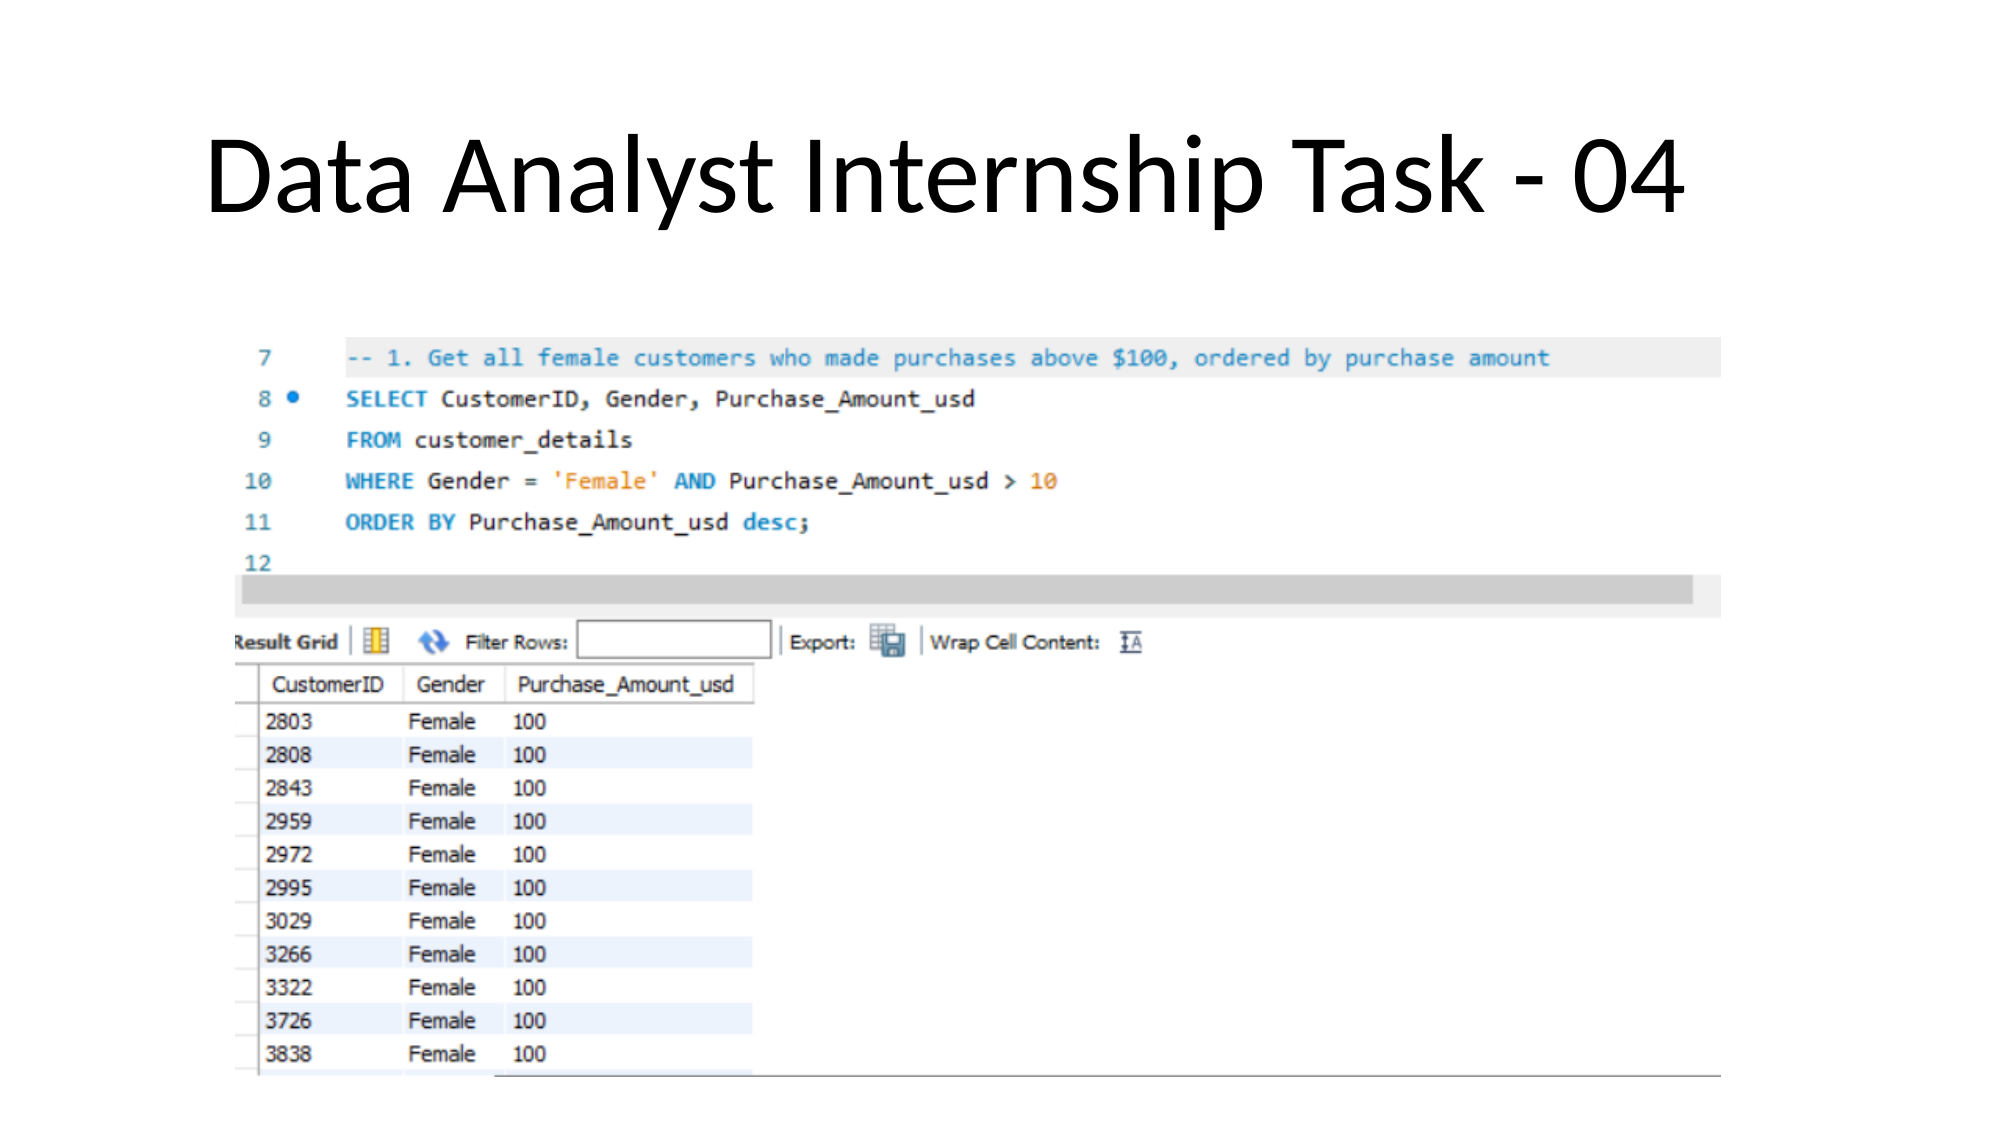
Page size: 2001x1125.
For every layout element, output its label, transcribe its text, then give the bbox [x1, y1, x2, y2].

text_box Data Analyst Internship Task - 04 [189, 92, 1703, 243]
picture [235, 337, 1721, 1077]
